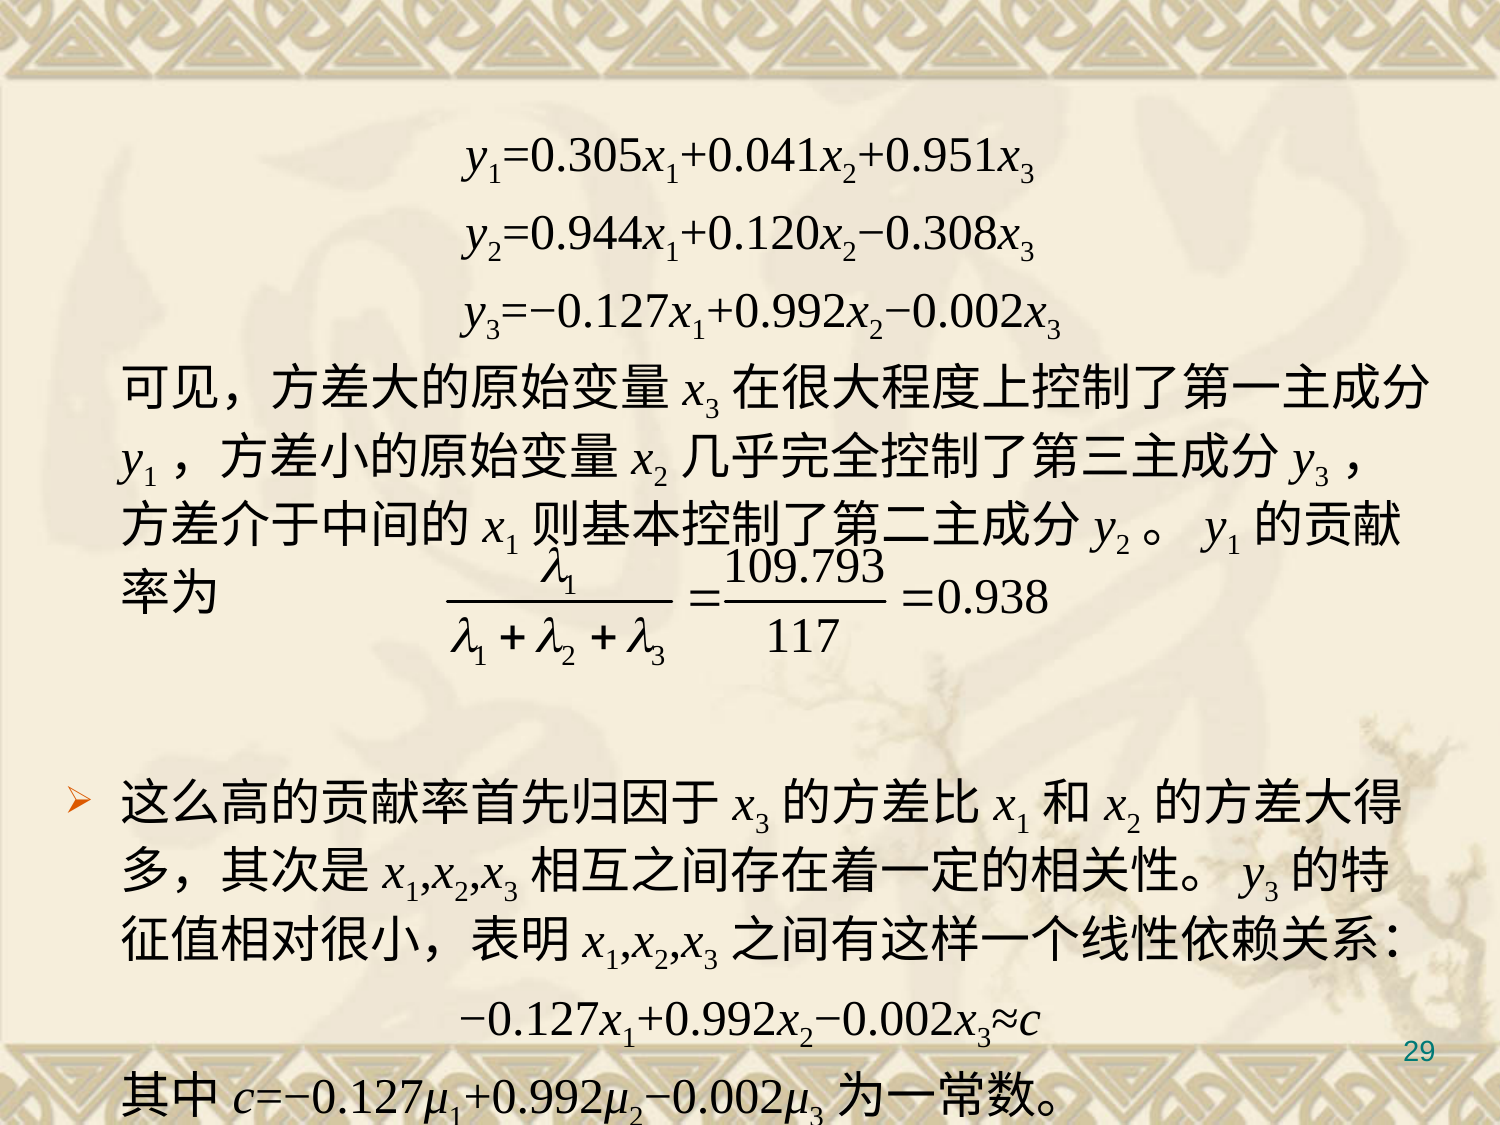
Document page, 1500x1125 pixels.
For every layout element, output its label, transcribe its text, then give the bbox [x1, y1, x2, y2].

picture [0, 0, 1500, 1125]
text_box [442, 538, 1052, 673]
slide_number 29 [1074, 1024, 1451, 1103]
list y1=0.305x1+0.041x2+0.951x3 y2=0.944x1+0.120x2−0.308x3 y3=−0.127x1+0.992x2−0.002x3 可见，方差大的原始变量x3在很大程度上控制了第一主成分y1，方差小的原始变量x2几乎完全控制了第三主成分y3，方差介于中间的x1则基本控制了第二主成分y2。y1的贡献率为 这么高的贡献率首先归因于x3的方差比x1和x2的方差大得多，其次是x1,x2,x3相互之间存在着一定的相关性。y3的特征值相对很小，表明x1,x2,x3之间有这样一个线性依赖关系： −0.127x1+0.992x2−0.002x3≈c 其中c=−0.127μ1+0.992μ2−0.002μ3为一常数。 [49, 113, 1451, 1001]
